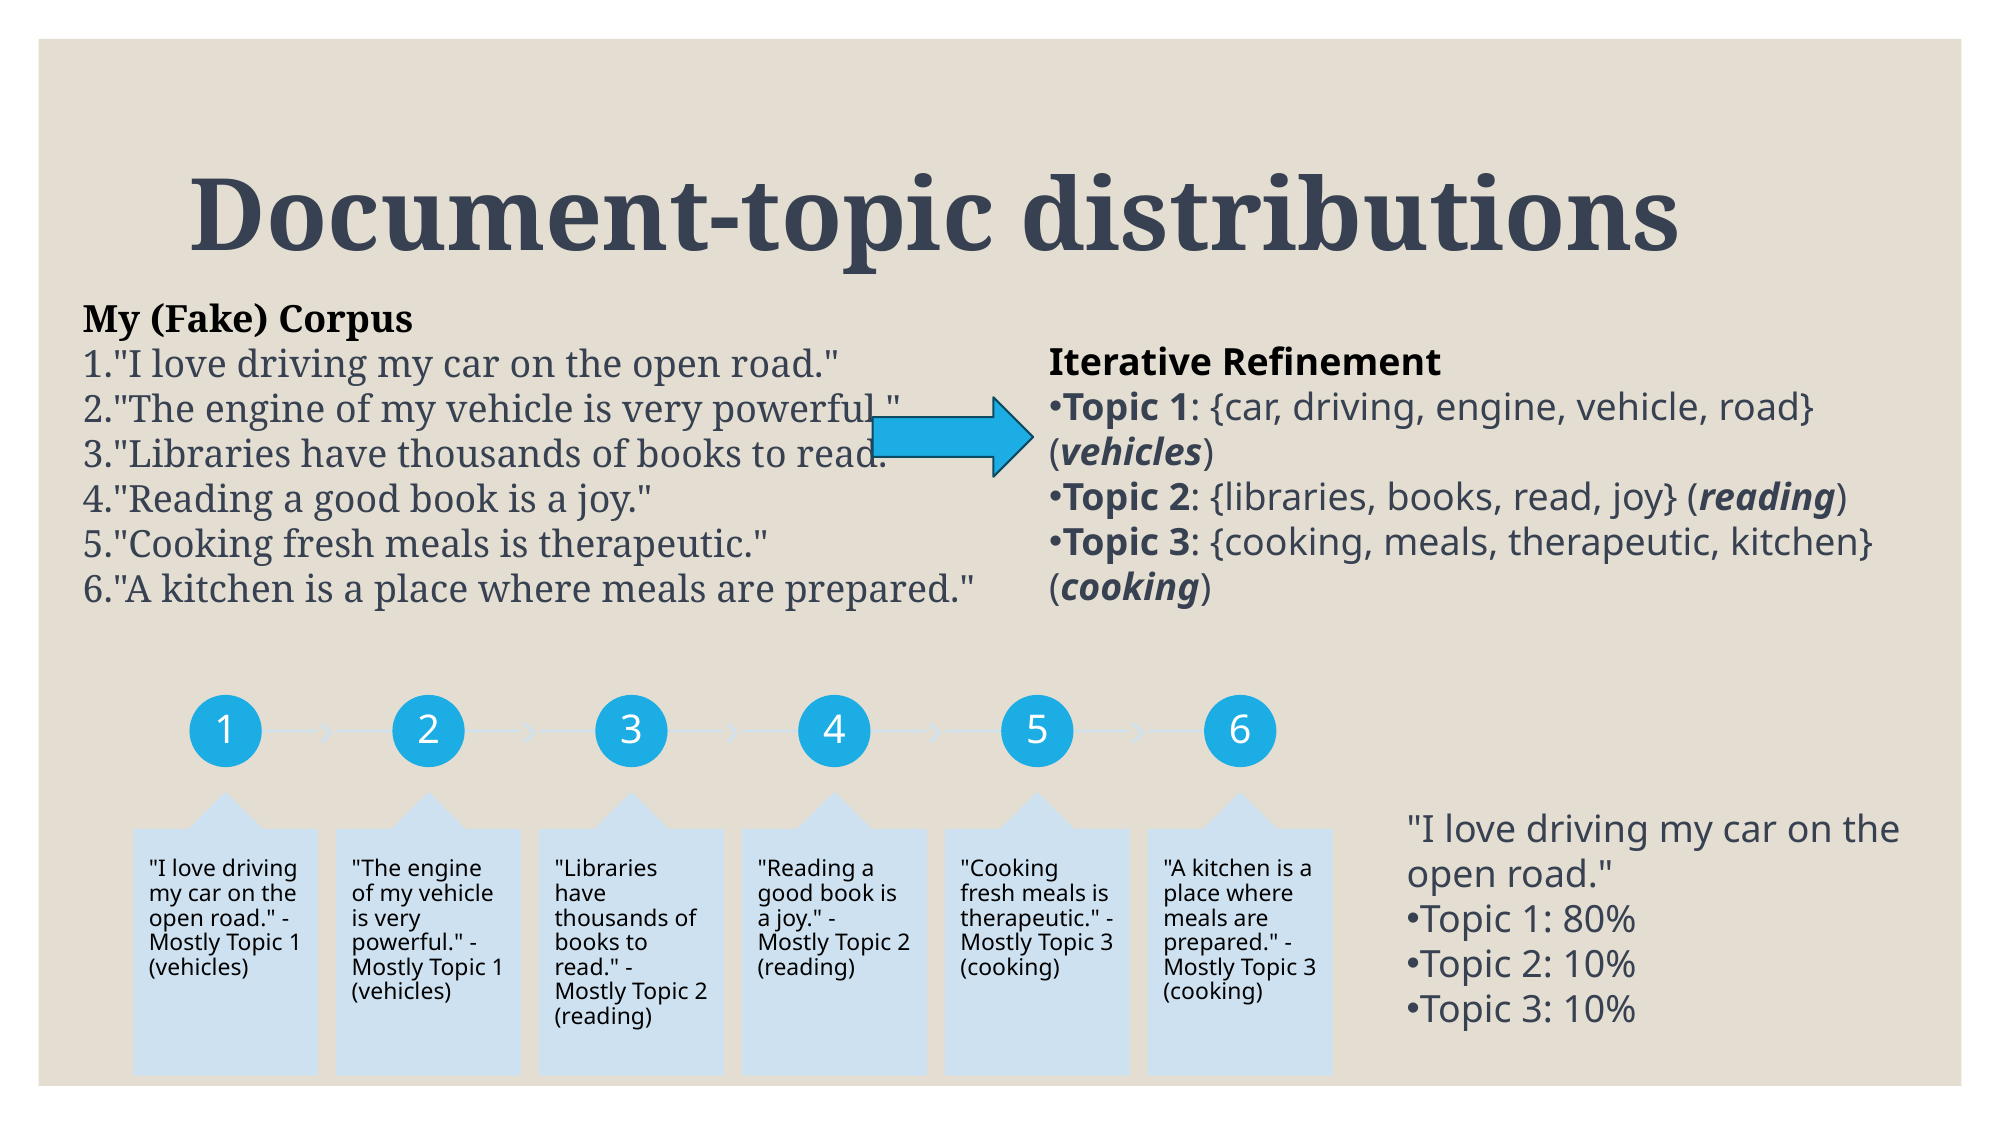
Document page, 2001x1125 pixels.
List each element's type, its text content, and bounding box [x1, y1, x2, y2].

text_box My (Fake) Corpus "I love driving my car on the open road." "The engine of my vehicle is very powerful." "Libraries have thousands of books to read." "Reading a good book is a joy." "Cooking fresh meals is therapeutic." "A kitchen is a place where meals are prepared." [67, 288, 1069, 618]
text_box "I love driving my car on the open road." Topic 1: 80% Topic 2: 10% Topic 3: 10% [1391, 797, 1950, 1038]
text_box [133, 695, 1353, 1075]
text_box Iterative Refinement Topic 1: {car, driving, engine, vehicle, road} (vehicles) Topic 2: {libraries, books, read, joy} (reading) Topic 3: {cooking, meals, therapeutic, kitchen} (cooking) [1034, 330, 1950, 616]
text_box [871, 396, 1034, 478]
title Document-topic distributions [174, 105, 1825, 330]
